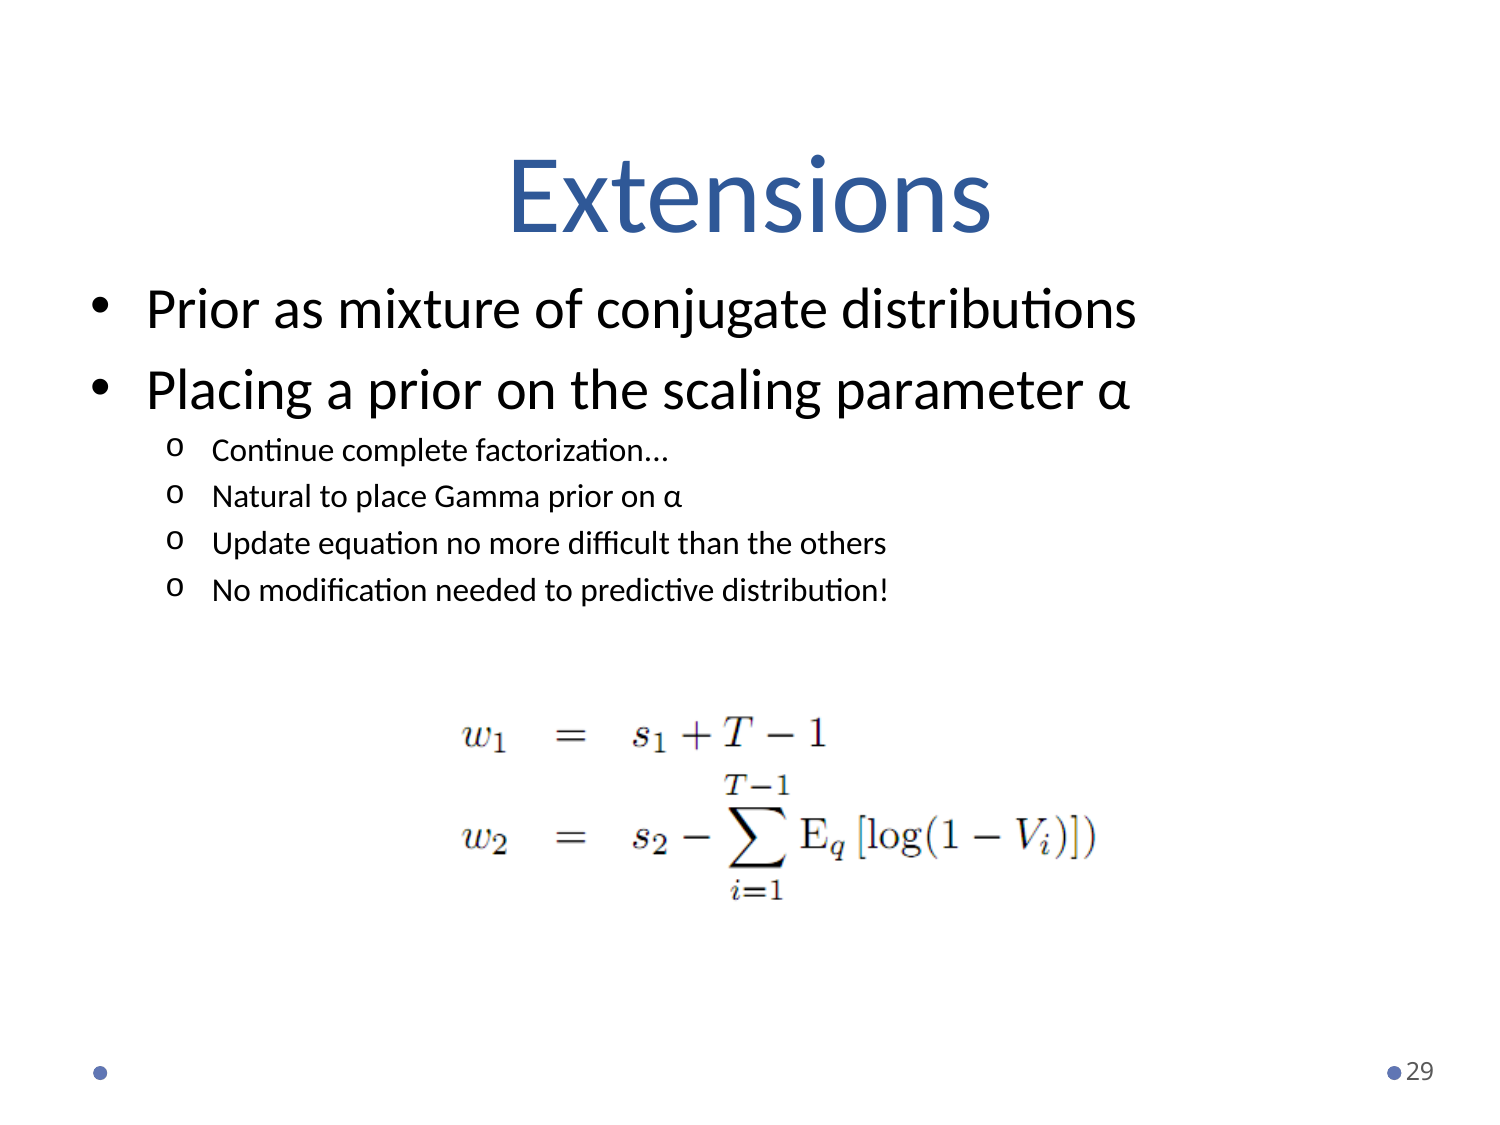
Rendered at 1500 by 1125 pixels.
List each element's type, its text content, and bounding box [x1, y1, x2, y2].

slide_number 29 [1401, 1042, 1494, 1103]
text_box [1387, 1066, 1402, 1080]
title Extensions [75, 0, 1425, 262]
list Prior as mixture of conjugate distributions Placing a prior on the scaling parameter α Continue complete factorization... Natural to place Gamma prior on α Update equation no more difficult than the others No modification needed to predictive distribution! [75, 262, 1425, 1005]
text_box [93, 1066, 108, 1080]
picture [410, 687, 1126, 926]
